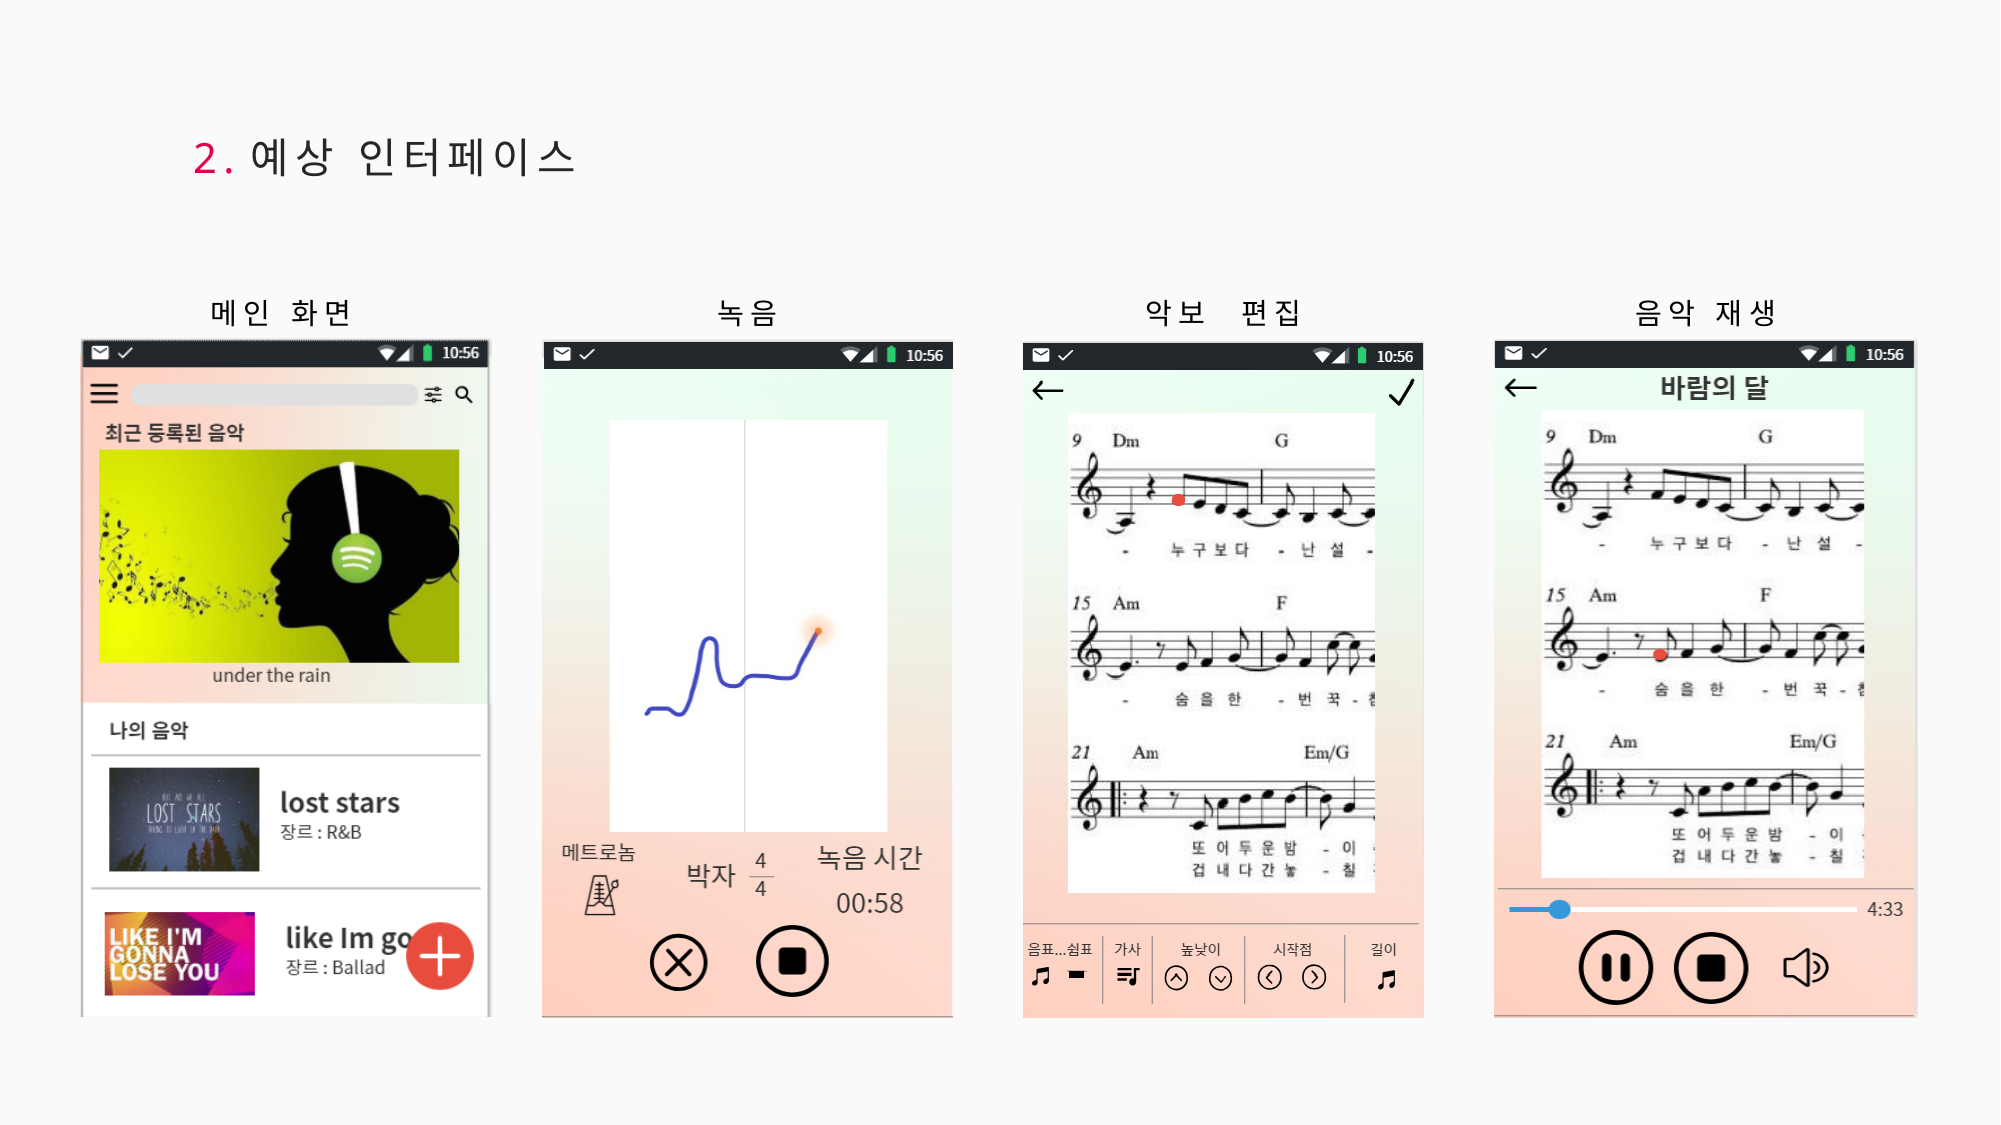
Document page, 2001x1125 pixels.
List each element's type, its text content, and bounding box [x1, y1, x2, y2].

text_box 음악 재생 [1620, 287, 1792, 338]
picture [80, 338, 492, 1017]
picture [1023, 341, 1424, 1018]
text_box 악보 편집 [1130, 287, 1317, 338]
picture [542, 339, 953, 1018]
text_box 메인 화면 [195, 287, 367, 338]
text_box 2.예상 인터페이스 [178, 124, 591, 190]
picture [1494, 339, 1918, 1018]
text_box 녹음 [702, 287, 793, 338]
